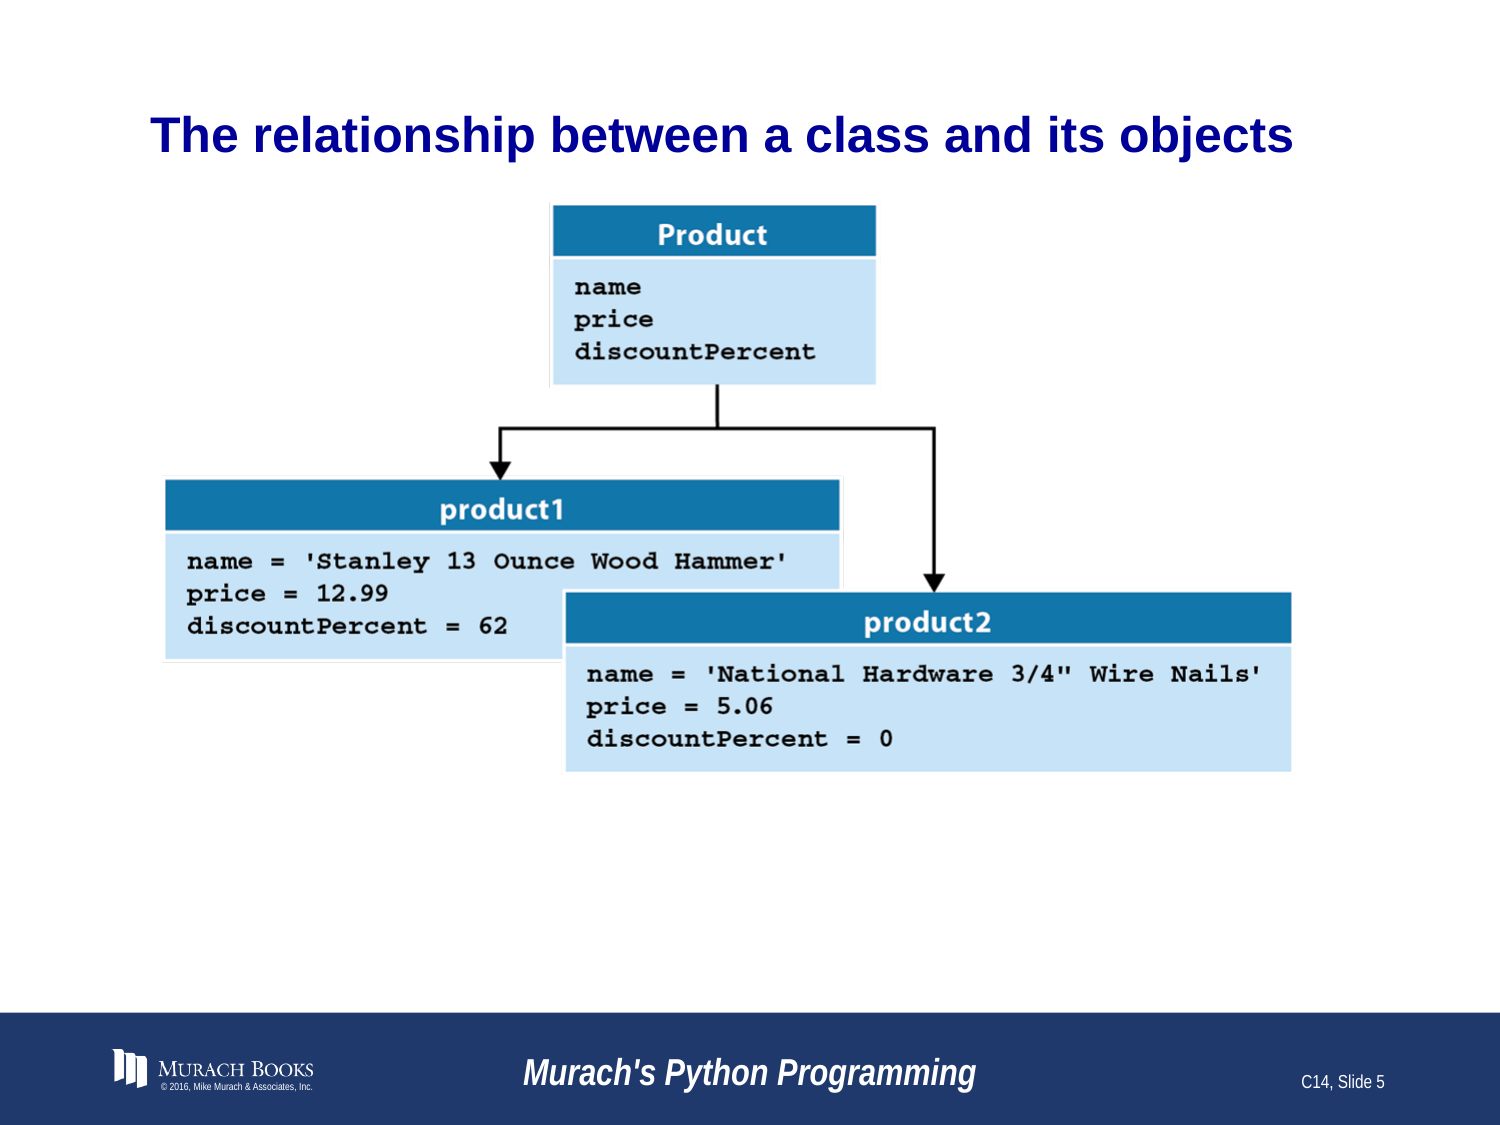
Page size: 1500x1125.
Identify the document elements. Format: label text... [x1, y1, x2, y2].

slide_number C14, Slide 5 [1087, 1025, 1400, 1100]
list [162, 202, 1295, 776]
slide_number Murach's Python Programming [463, 1025, 1050, 1100]
footer © 2016, Mike Murach & Associates, Inc. [12, 1025, 463, 1100]
title The relationship between a class and its objects [150, 102, 1350, 164]
